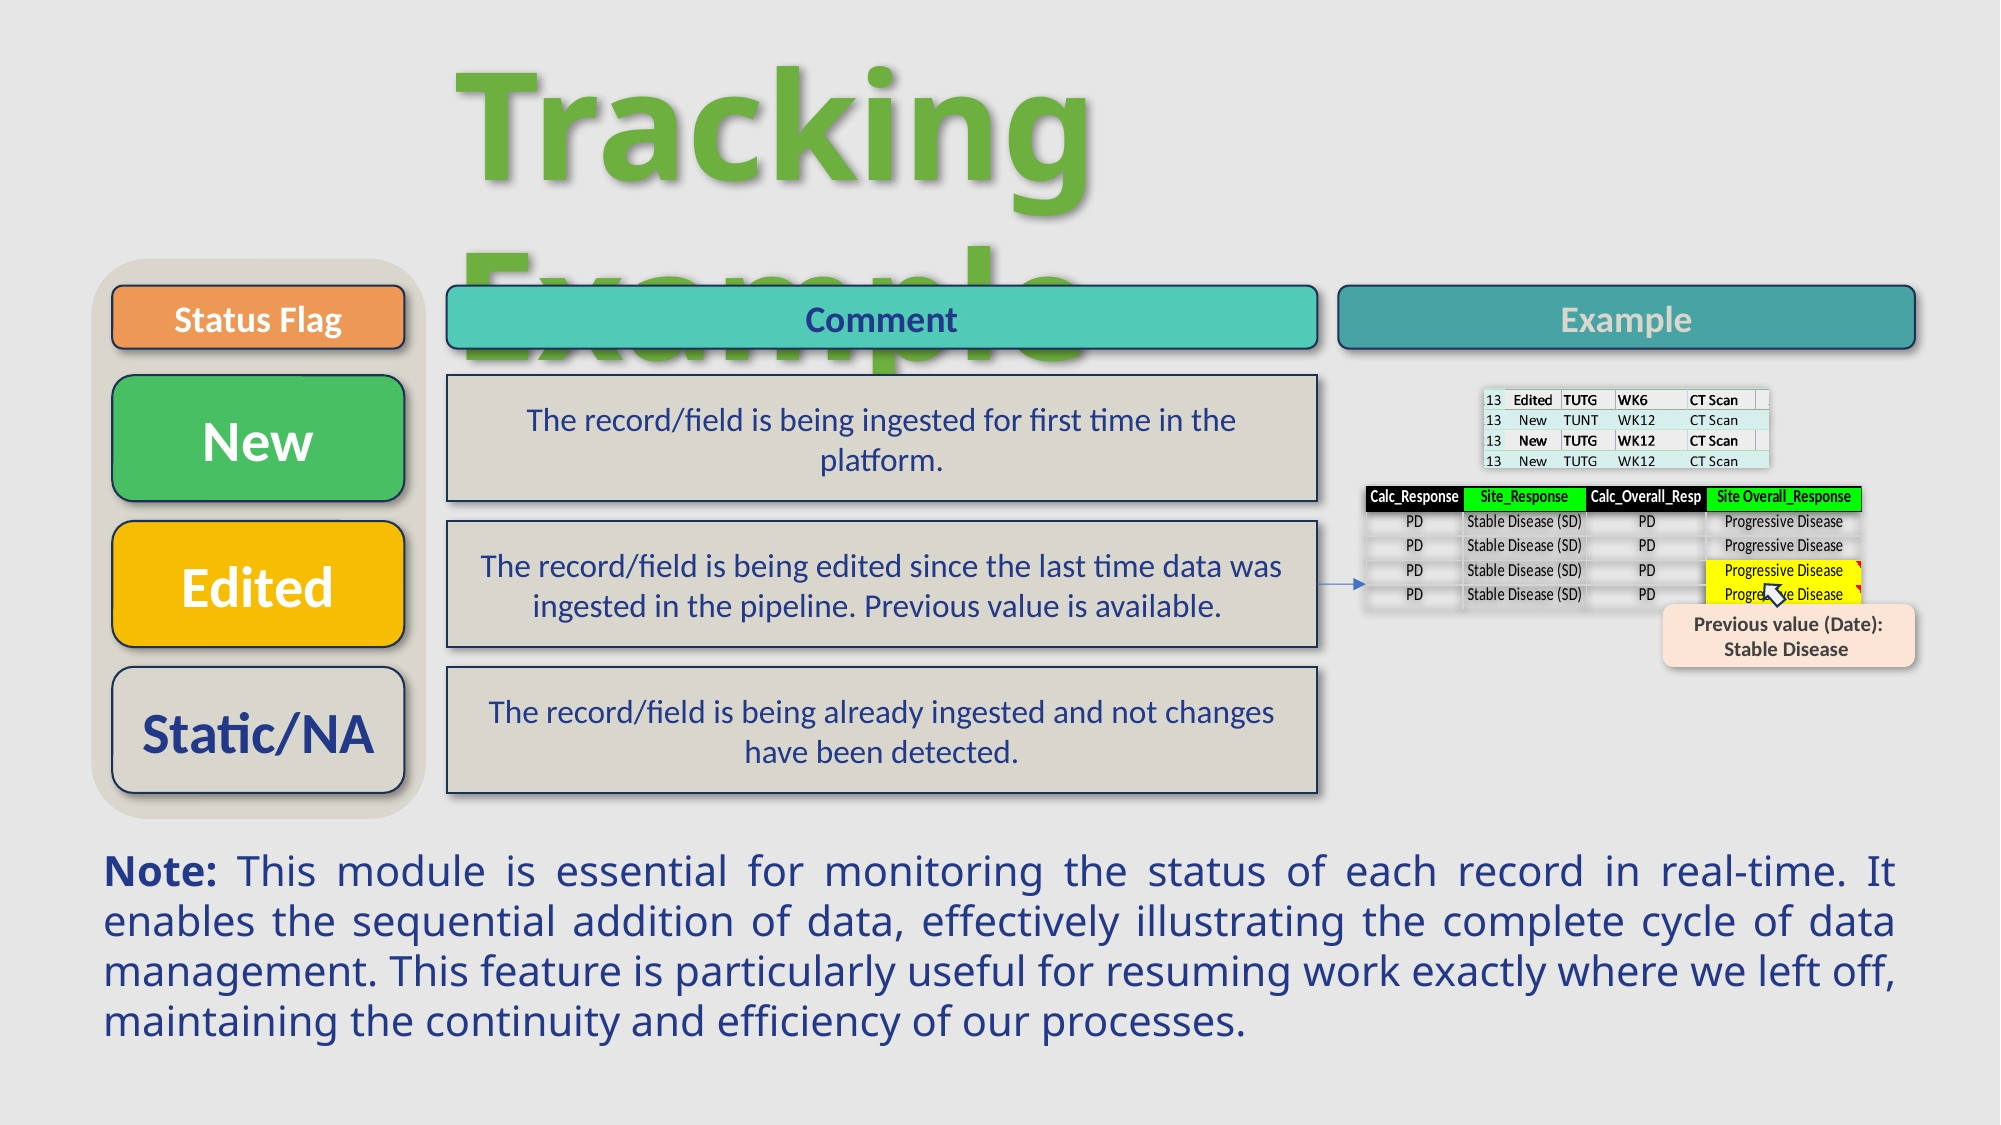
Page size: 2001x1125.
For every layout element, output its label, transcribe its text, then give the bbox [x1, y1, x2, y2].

text_box The record/field is being ingested for first time in the platform. [446, 374, 1318, 502]
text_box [91, 258, 426, 819]
text_box Tracking Example [438, 23, 1562, 398]
picture [1365, 486, 1863, 611]
text_box Note: This module is essential for monitoring the status of each record in real-time. It enables the sequential addition of data, effectively illustrating the complete cycle of data management. This feature is particularly useful for resuming work exactly where we left off, maintaining the continuity and efficiency of our processes. [88, 837, 1912, 1053]
picture [1484, 387, 1769, 468]
text_box Previous value (Date): Stable Disease [1661, 603, 1916, 669]
text_box The record/field is being edited since the last time data was ingested in the pipeline. Previous value is available. [446, 520, 1318, 648]
text_box The record/field is being already ingested and not changes have been detected. [446, 666, 1318, 794]
text_box Example [1337, 284, 1916, 350]
text_box Comment [445, 284, 1319, 350]
